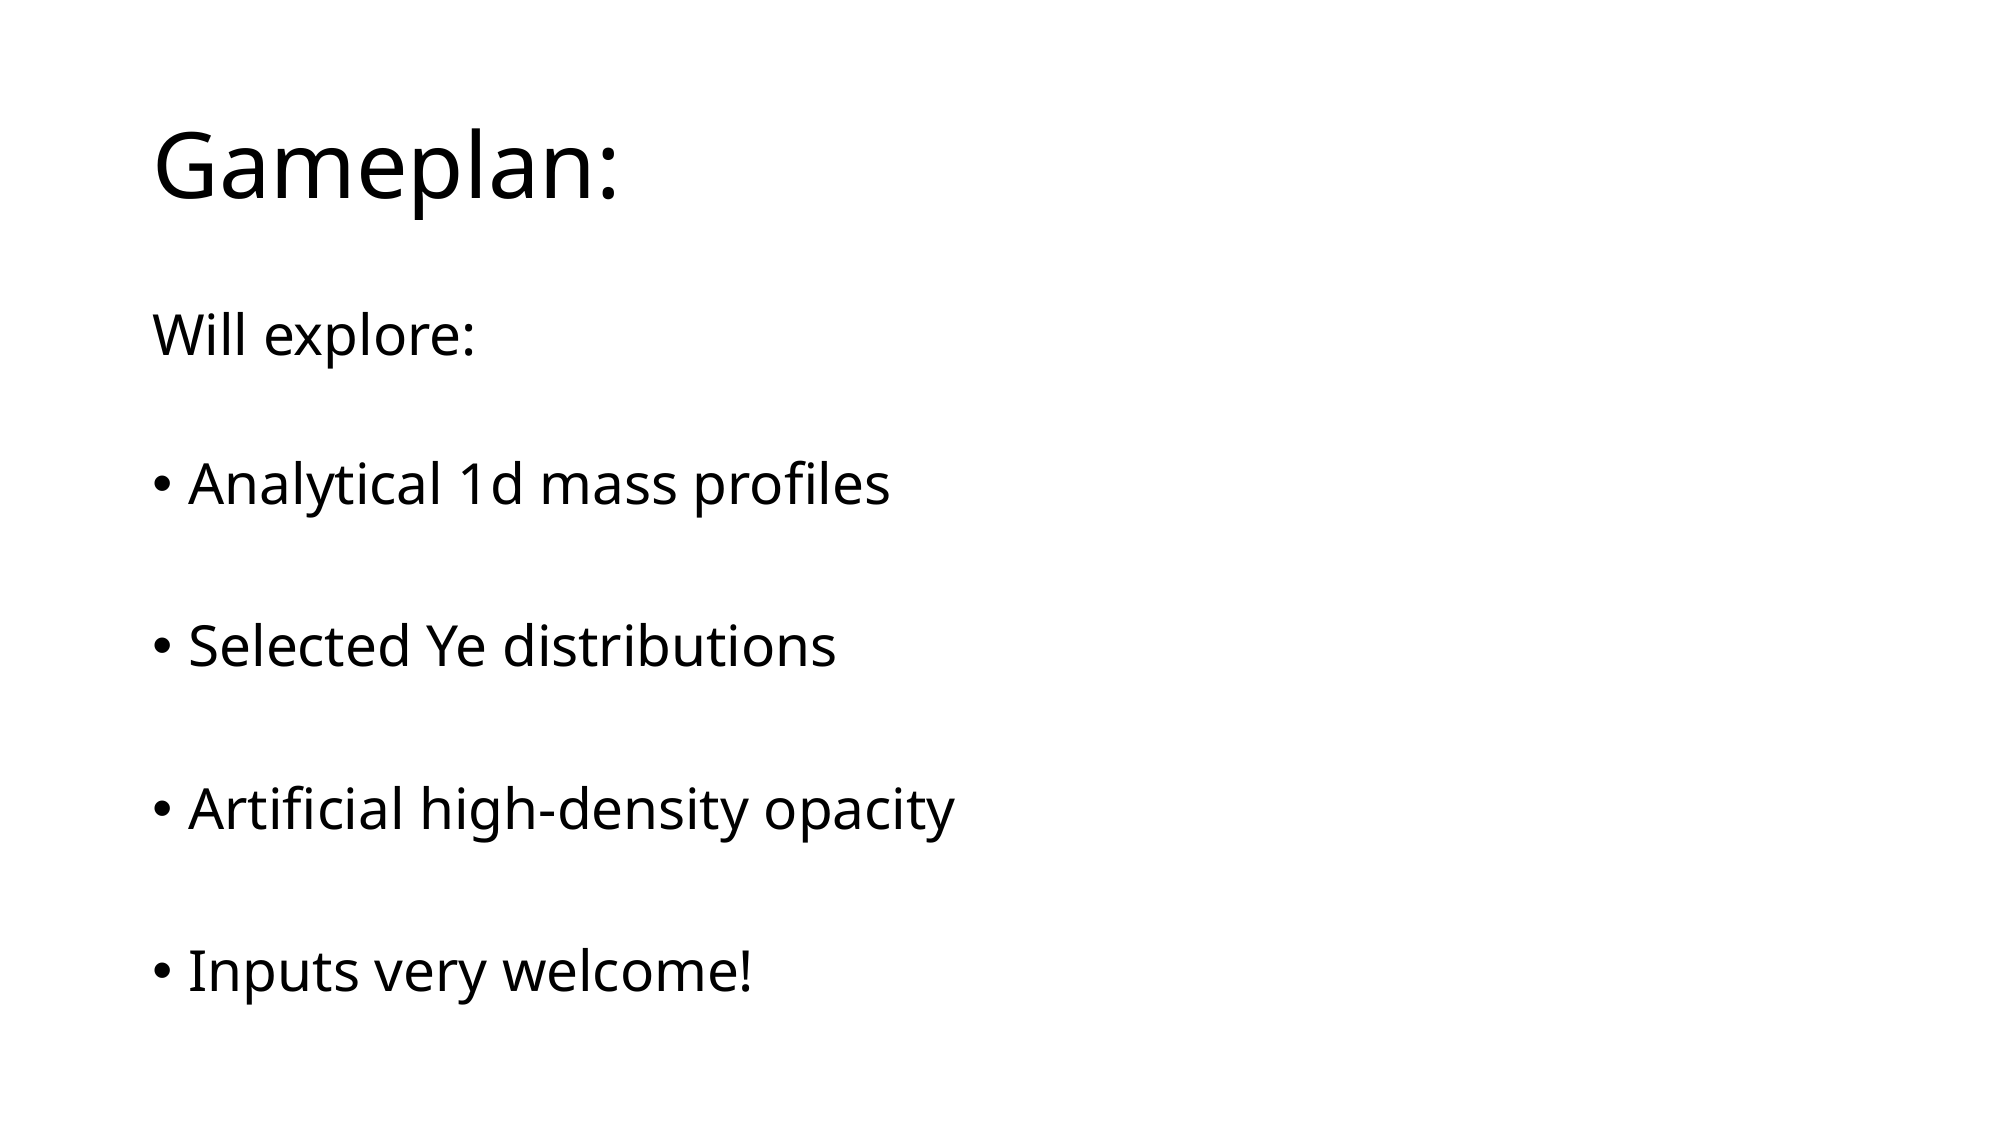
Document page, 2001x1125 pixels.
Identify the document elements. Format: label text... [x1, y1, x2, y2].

title Gameplan: [137, 59, 1863, 278]
list Will explore: Analytical 1d mass profiles Selected Ye distributions Artificial high-density opacity Inputs very welcome! [137, 299, 1863, 1014]
